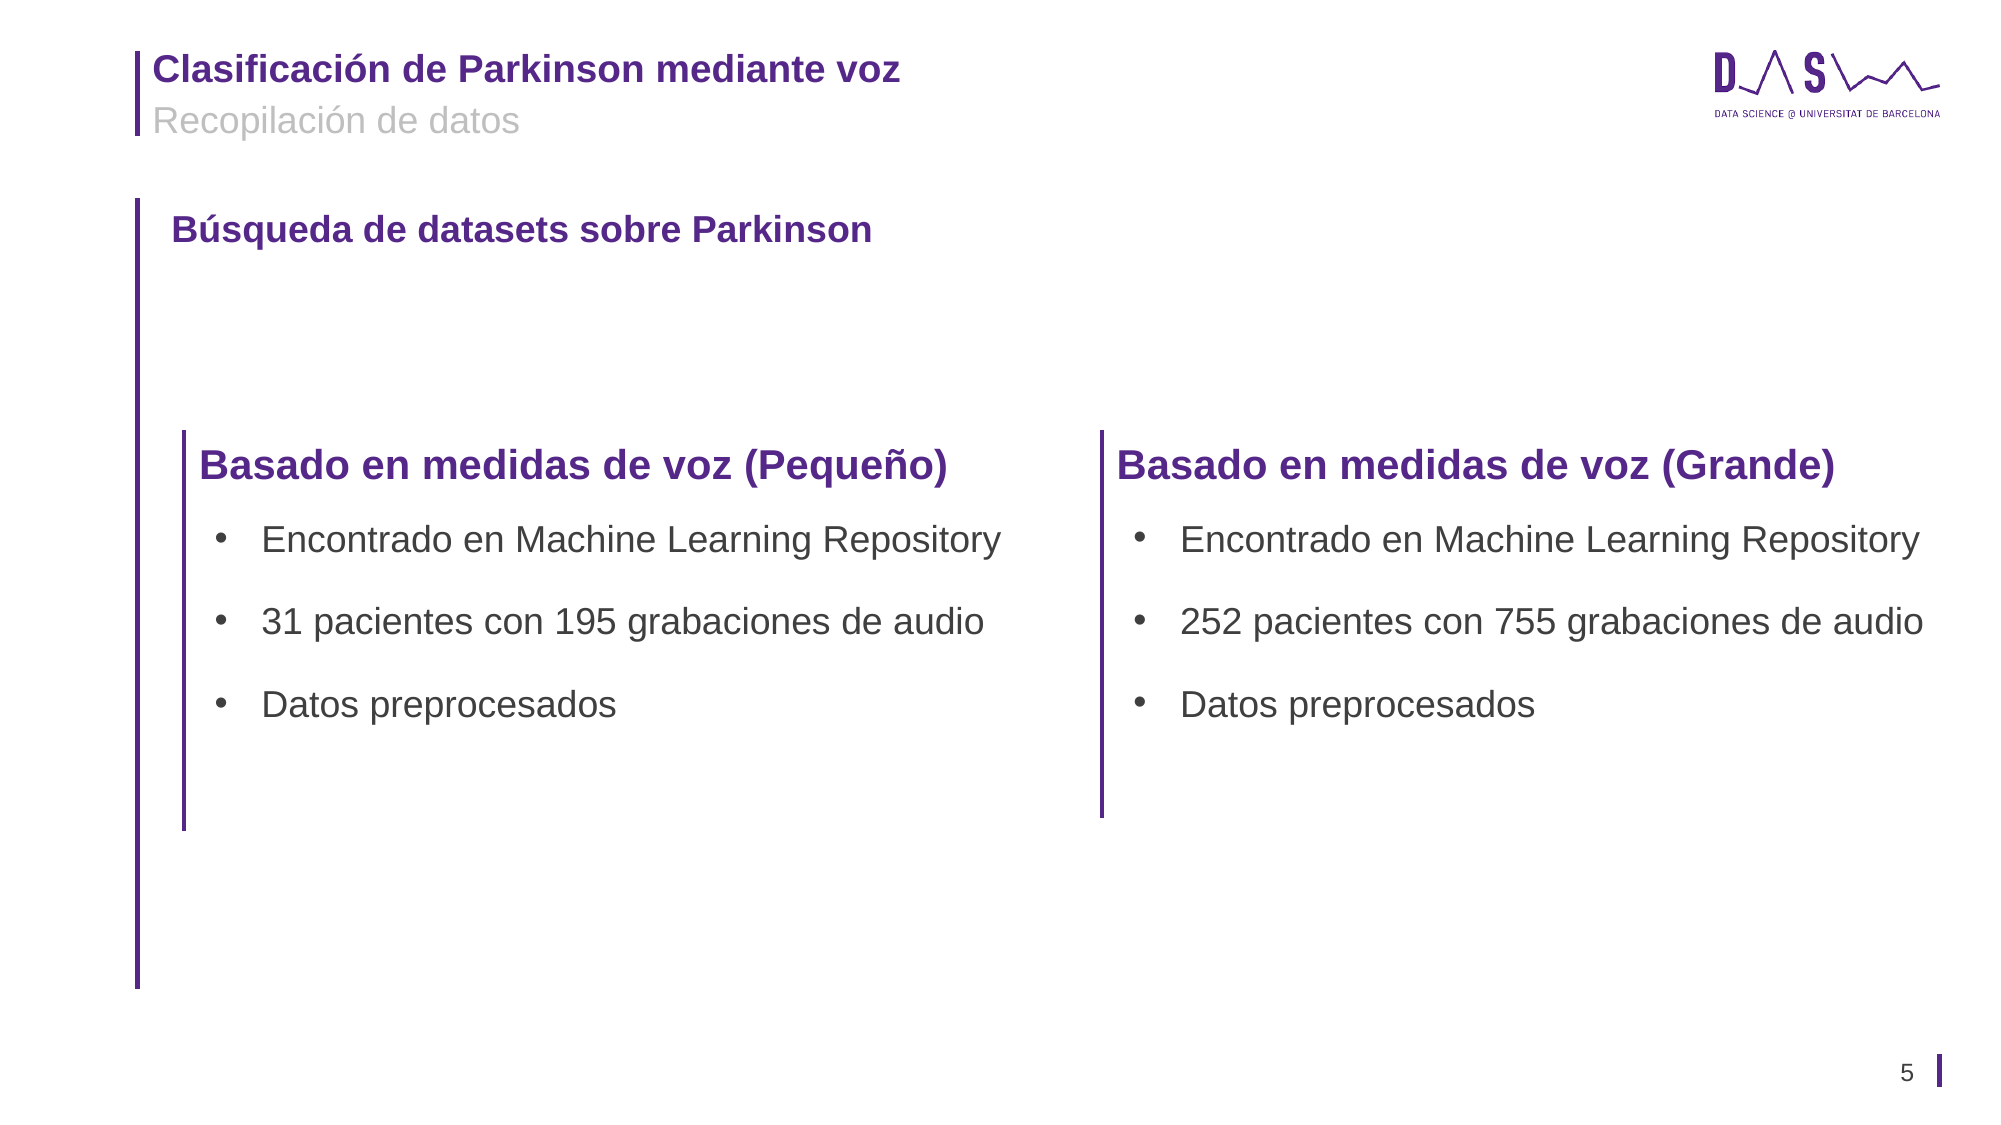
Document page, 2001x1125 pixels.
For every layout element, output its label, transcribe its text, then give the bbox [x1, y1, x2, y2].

text_box Basado en medidas de voz (Pequeño) [185, 430, 1057, 496]
text_box Encontrado en Machine Learning Repository 252 pacientes con 755 grabaciones de audio Datos preprocesados [1118, 507, 1947, 733]
text_box Basado en medidas de voz (Grande) [1102, 430, 1914, 496]
text_box Recopilación de datos [137, 93, 1863, 160]
text_box Encontrado en Machine Learning Repository 31 pacientes con 195 grabaciones de audio Datos preprocesados [199, 507, 1029, 733]
text_box Búsqueda de datasets sobre Parkinson [156, 197, 1882, 258]
picture [1715, 50, 1940, 119]
